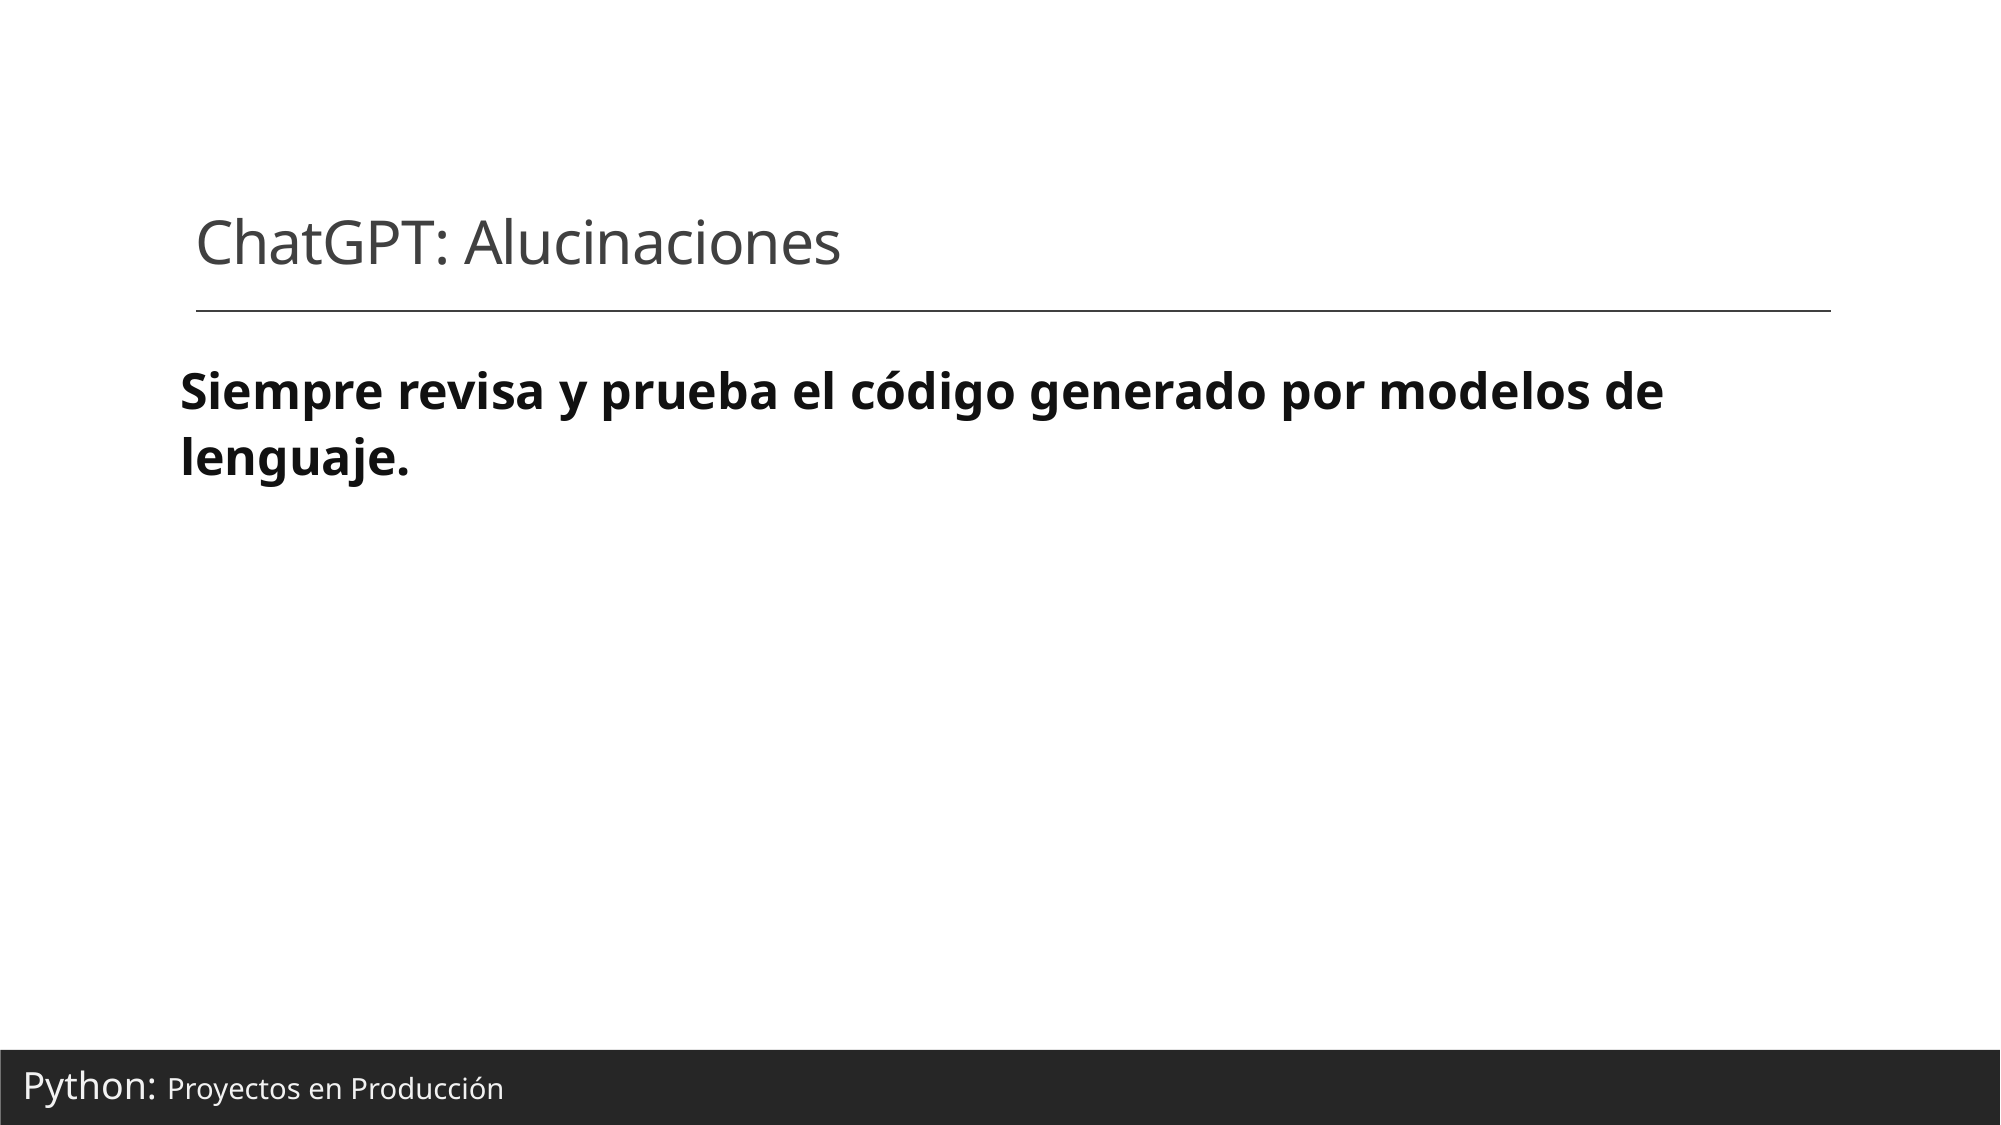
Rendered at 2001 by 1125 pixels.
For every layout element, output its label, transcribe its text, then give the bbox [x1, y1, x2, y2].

title ChatGPT: Alucinaciones [180, 204, 1506, 285]
text_box Python: Proyectos en Producción [7, 1054, 1008, 1115]
list Siempre revisa y prueba el código generado por modelos de lenguaje. [180, 345, 1874, 963]
